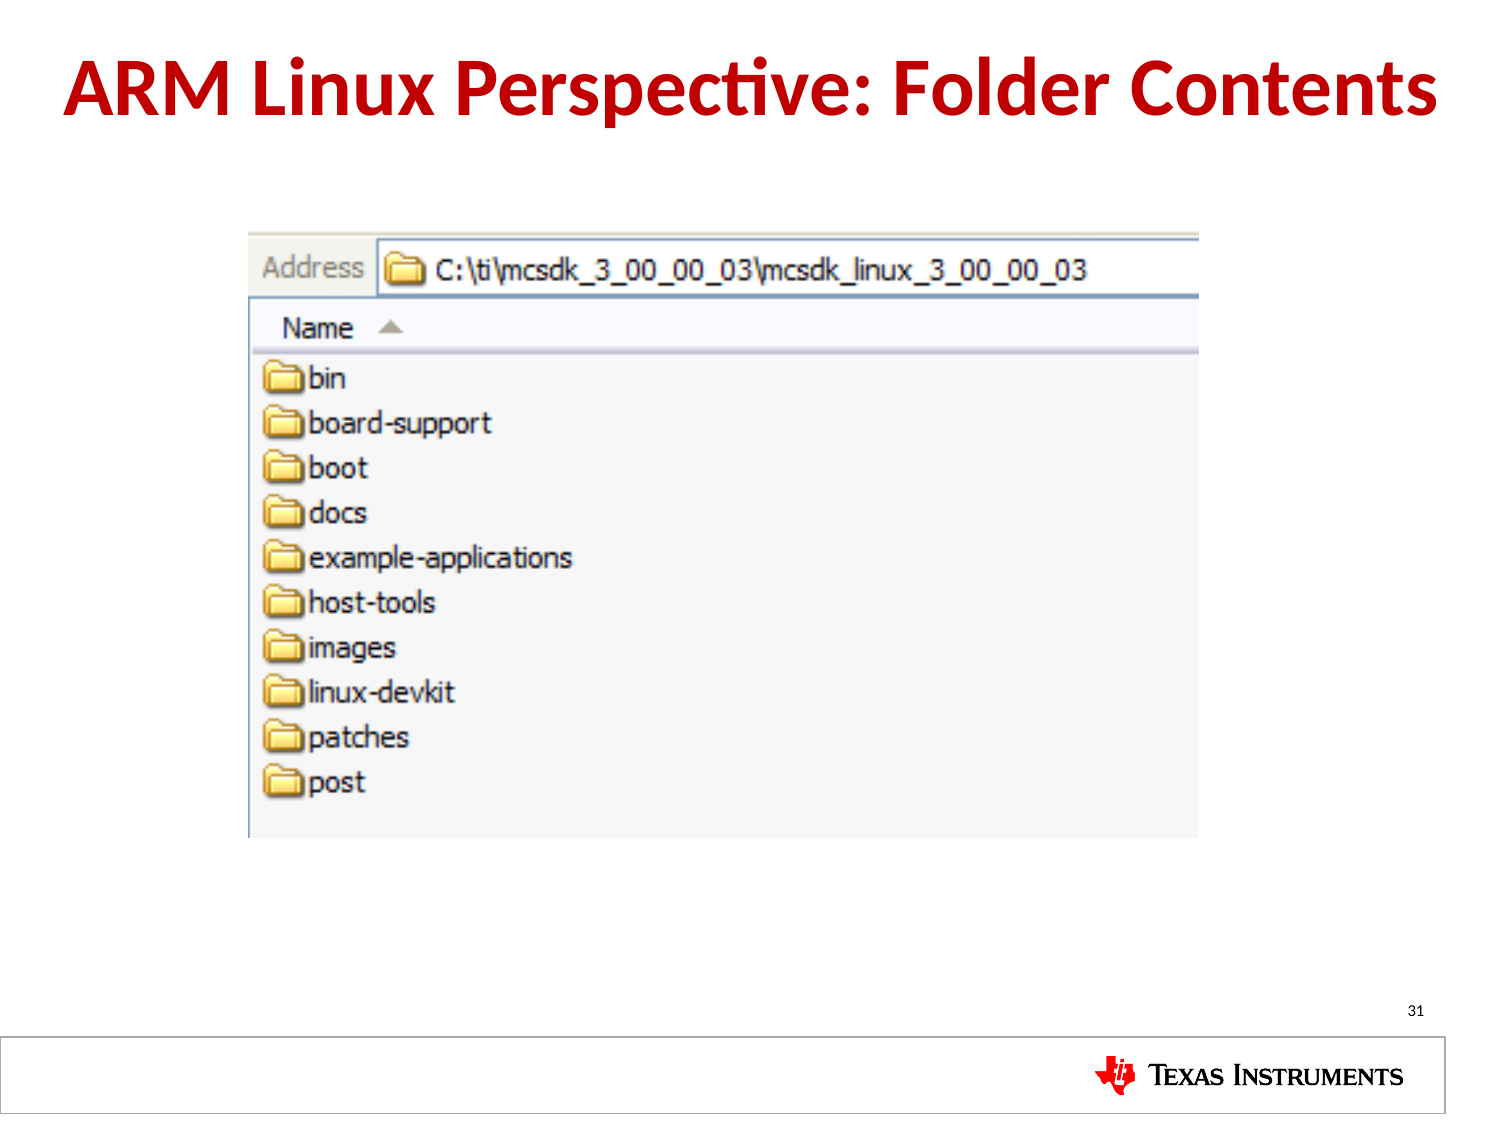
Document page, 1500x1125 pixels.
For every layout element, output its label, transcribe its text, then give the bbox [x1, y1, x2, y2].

slide_number 31 [1089, 992, 1440, 1027]
picture [1095, 1056, 1403, 1095]
text_box ARM Linux Perspective: Folder Contents [37, 23, 1466, 157]
picture [248, 231, 1199, 838]
